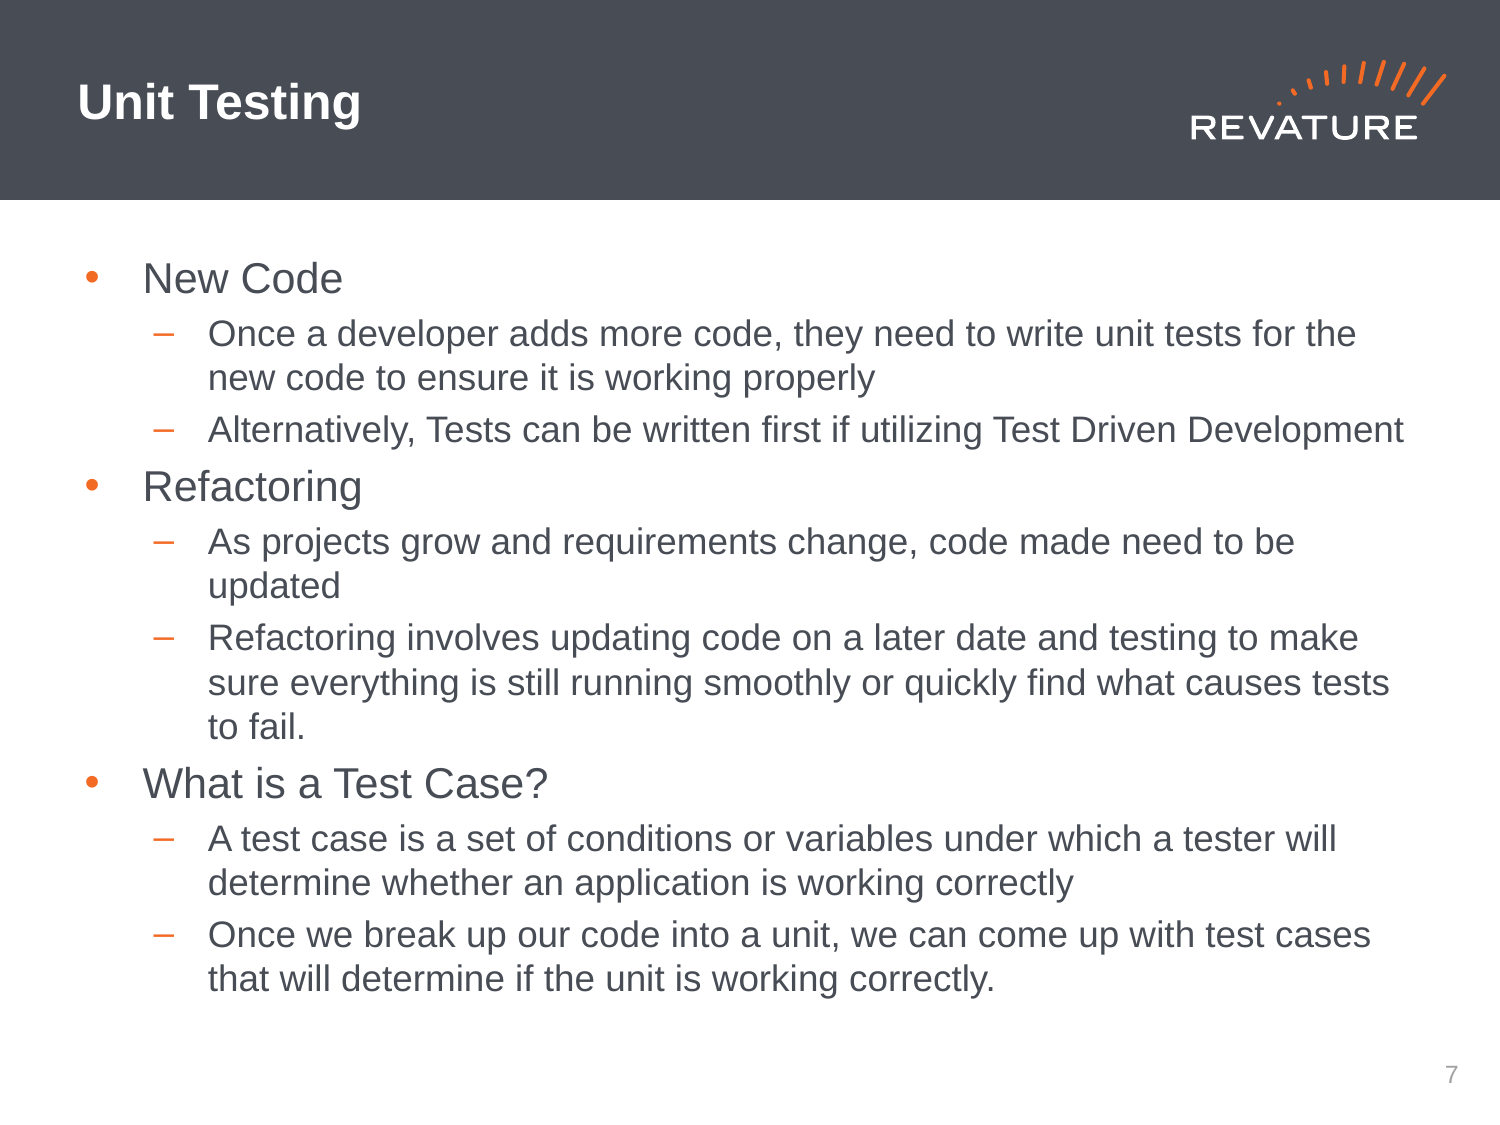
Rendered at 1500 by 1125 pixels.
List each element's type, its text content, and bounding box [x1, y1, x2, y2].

slide_number 6 [1332, 1043, 1474, 1104]
title Unit Testing [62, 0, 1084, 200]
list New Code Once a developer adds more code, they need to write unit tests for the new code to ensure it is working properly Alternatively, Tests can be written first if utilizing Test Driven Development Refactoring As projects grow and requirements change, code made need to be updated Refactoring involves updating code on a later date and testing to make sure everything is still running smoothly or quickly find what causes tests to fail. What is a Test Case? A test case is a set of conditions or variables under which a tester will determine whether an application is working correctly Once we break up our code into a unit, we can come up with test cases that will determine if the unit is working correctly. [62, 243, 1438, 1044]
